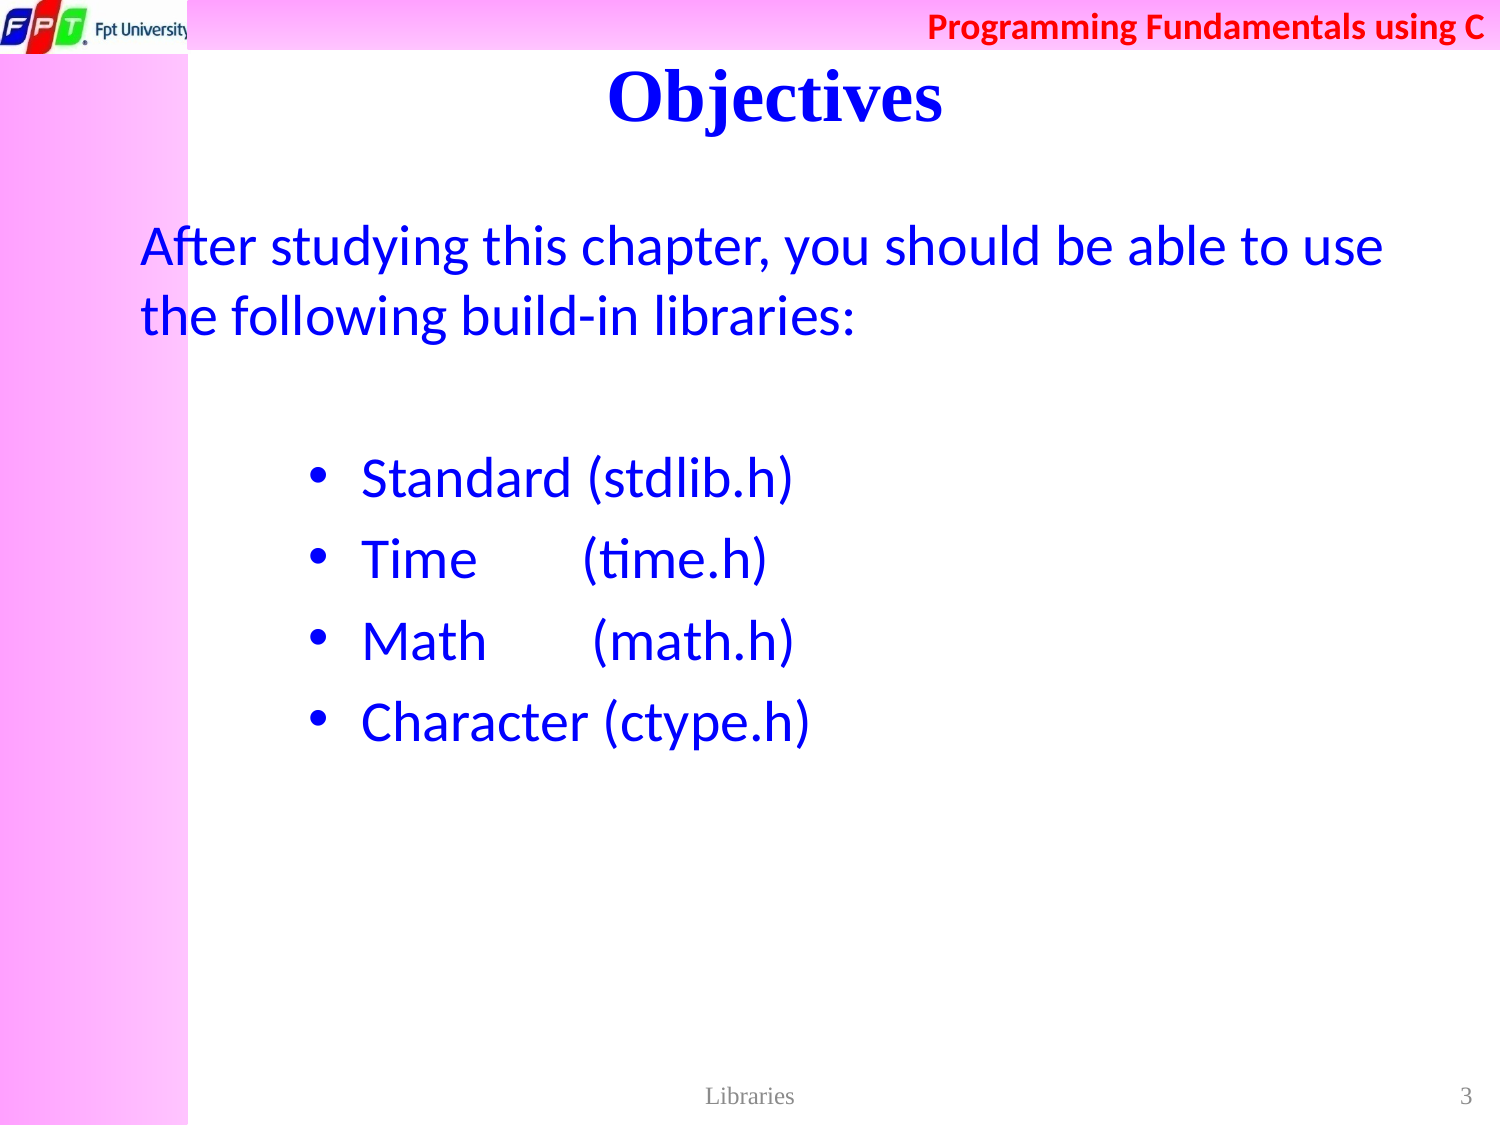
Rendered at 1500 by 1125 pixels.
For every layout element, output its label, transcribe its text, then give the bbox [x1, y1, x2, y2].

picture [0, 0, 188, 54]
footer Libraries [512, 1074, 988, 1116]
list After studying this chapter, you should be able to use the following build-in libraries: Standard (stdlib.h) Time (time.h) Math (math.h) Character (ctype.h) [125, 200, 1425, 763]
title Objectives [125, 45, 1425, 138]
slide_number 3 [1137, 1074, 1488, 1116]
